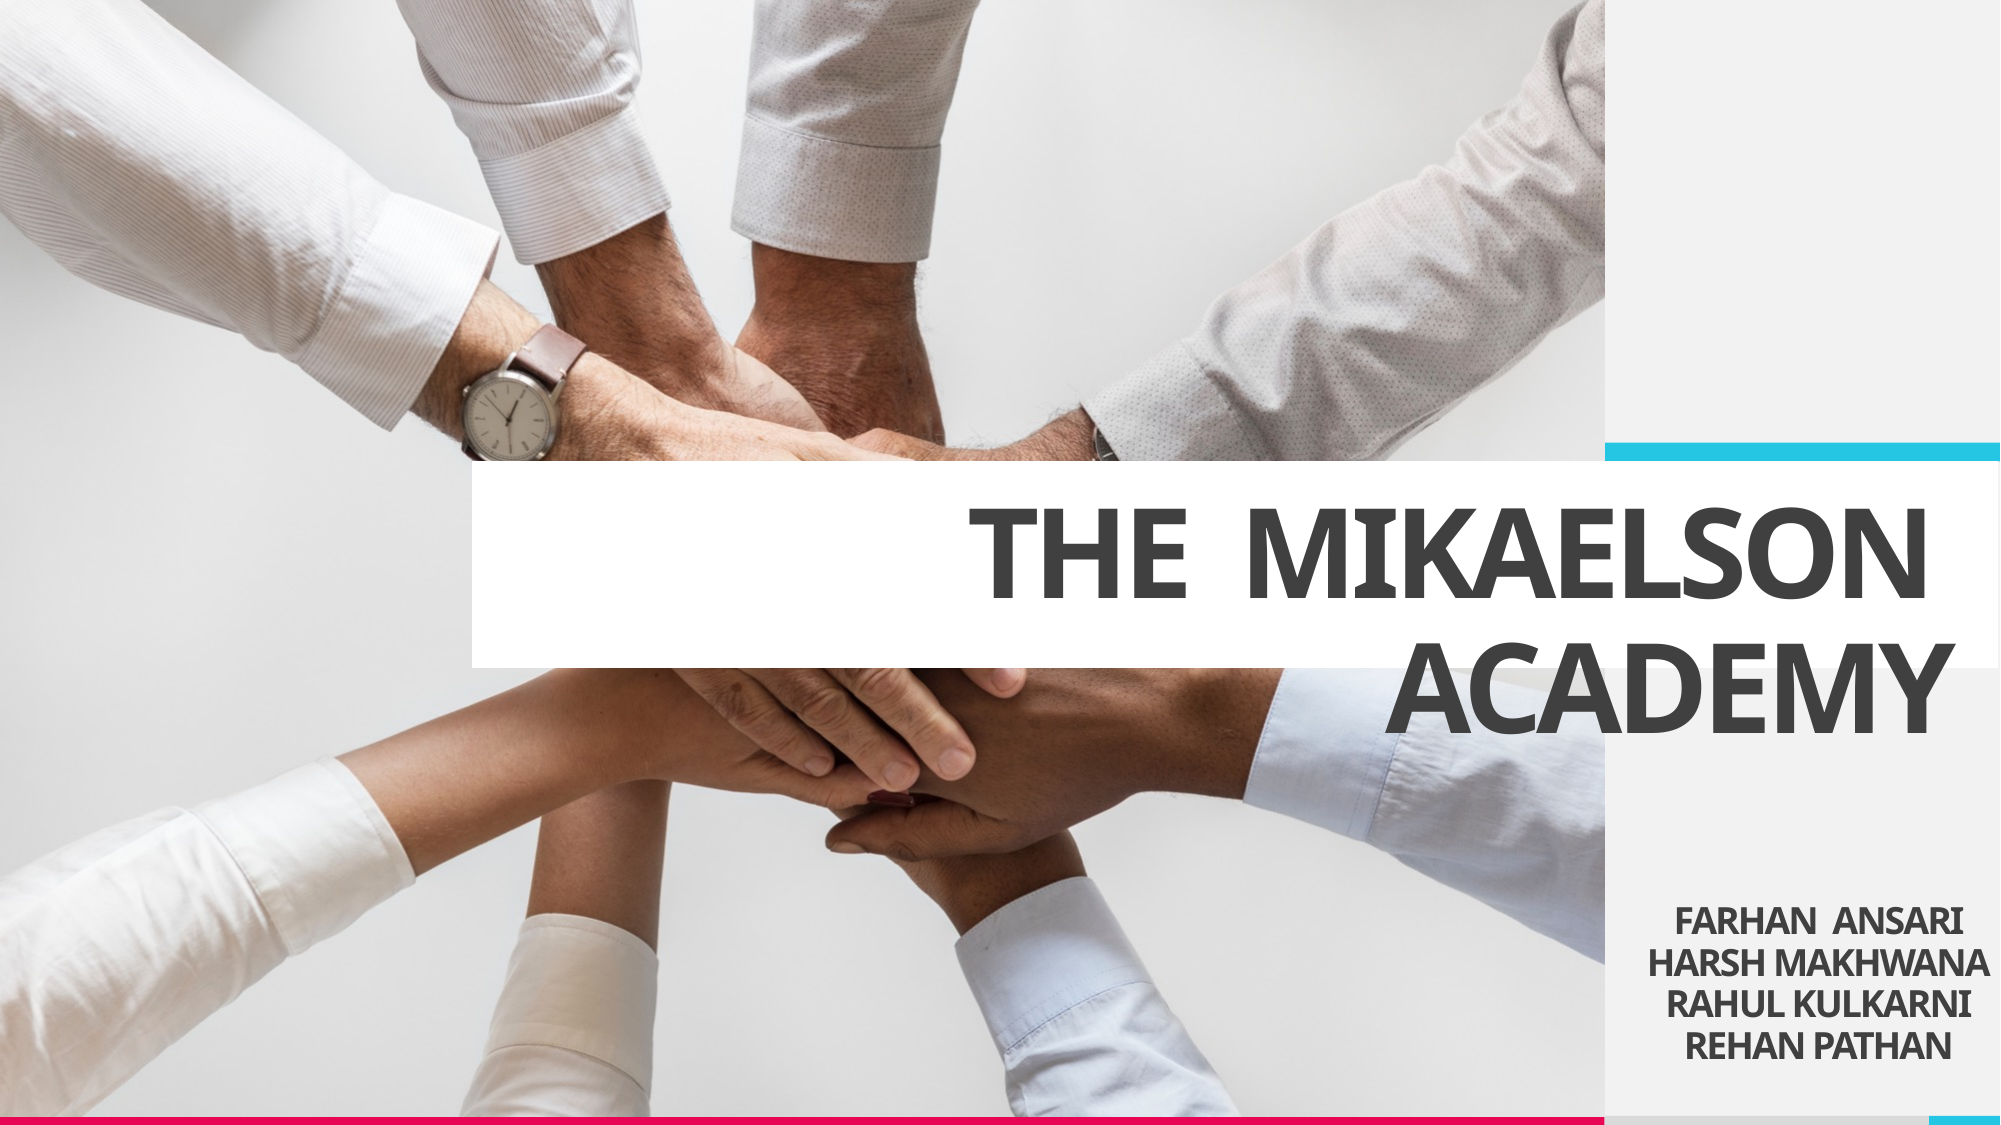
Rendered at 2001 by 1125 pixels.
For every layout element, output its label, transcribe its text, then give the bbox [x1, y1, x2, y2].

text_box FARHAN ANSARI HARSH MAKHWANA RAHUL KULKARNI REHAN PATHAN [1620, 903, 2000, 1068]
title THE MIKAELSON ACADEMY [1605, 461, 1998, 668]
picture [0, 0, 1605, 1117]
